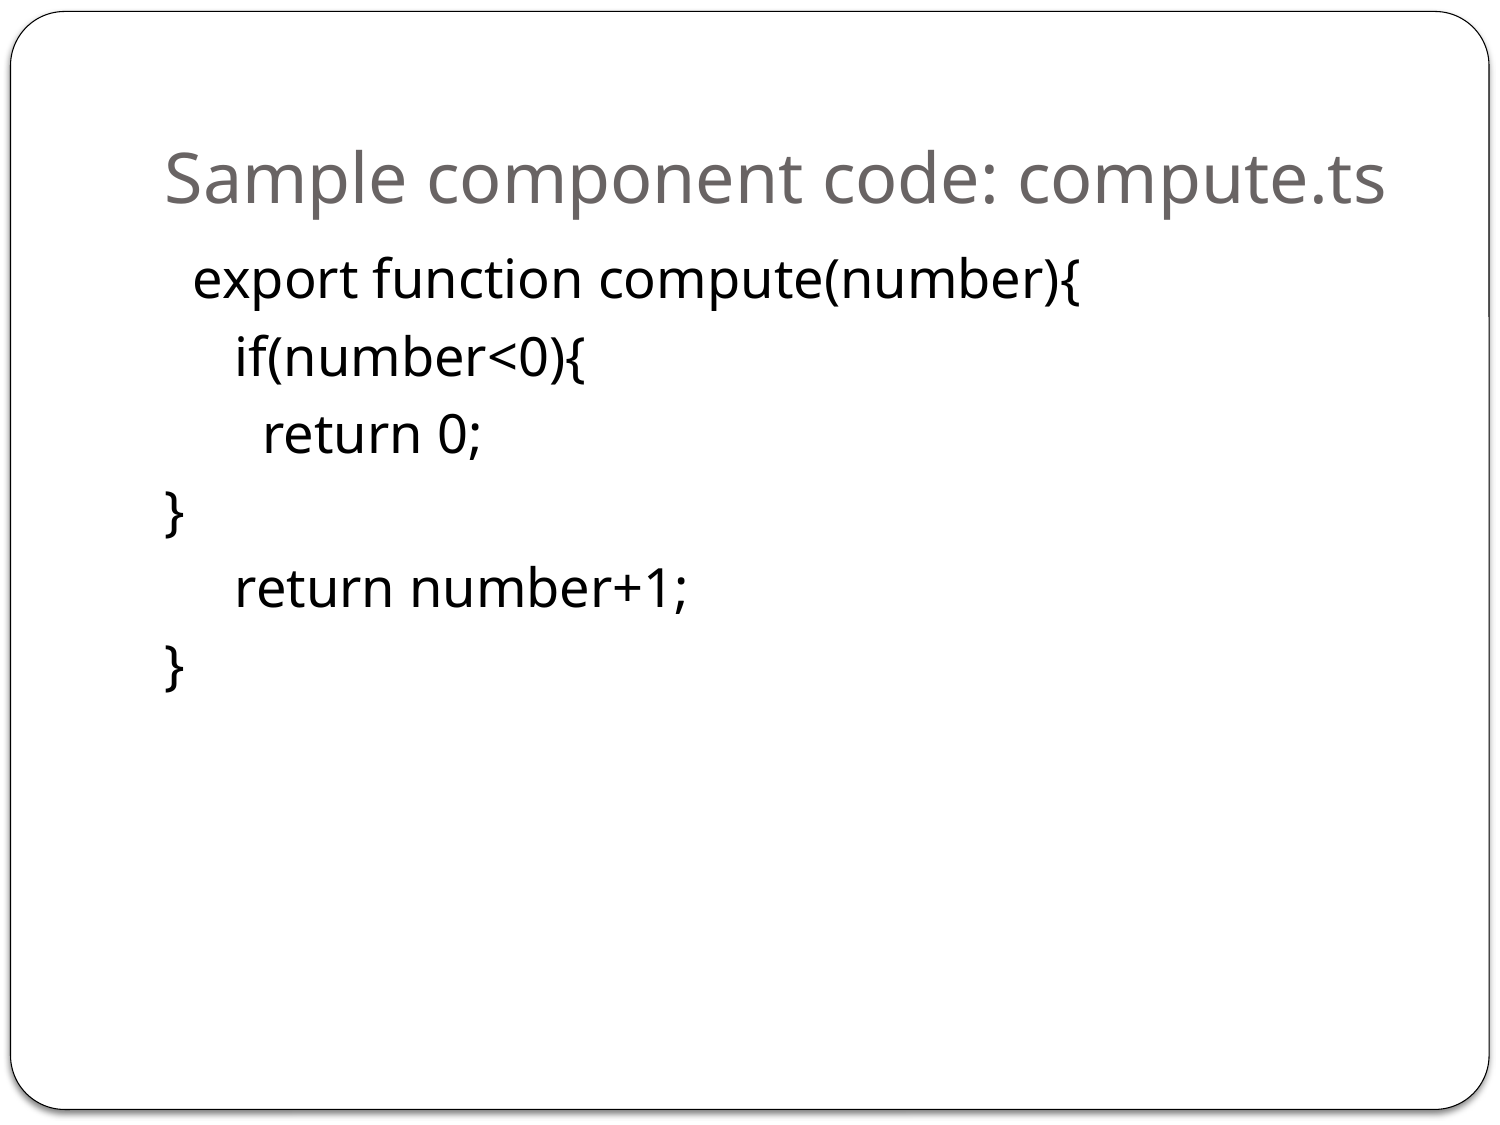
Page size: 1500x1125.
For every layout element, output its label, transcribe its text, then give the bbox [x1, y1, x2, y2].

title Sample component code: compute.ts [150, 45, 1425, 233]
list export function compute(number){ if(number<0){ return 0; } return number+1; } [150, 237, 1425, 988]
